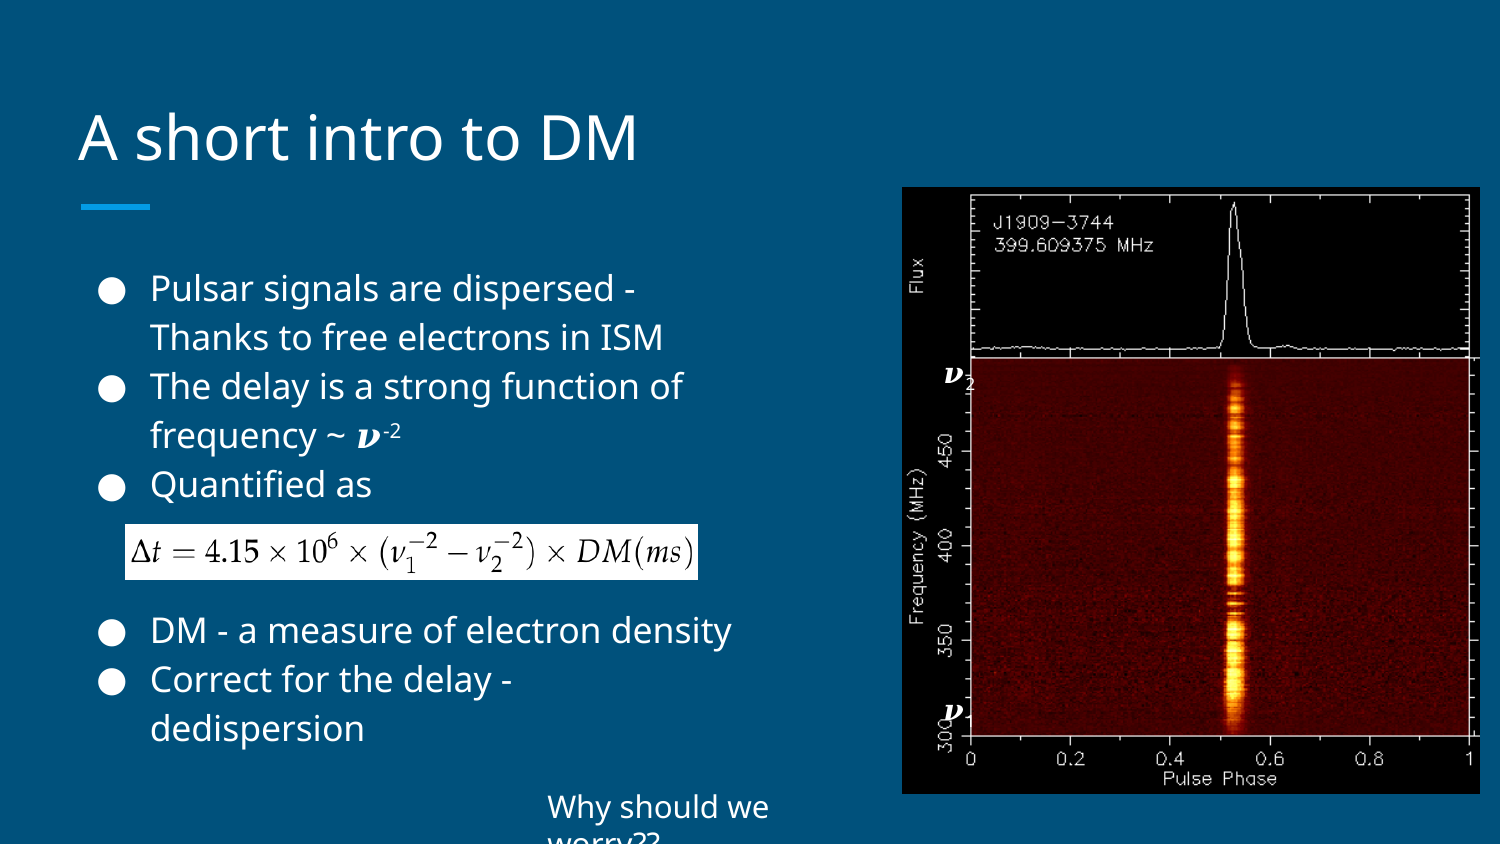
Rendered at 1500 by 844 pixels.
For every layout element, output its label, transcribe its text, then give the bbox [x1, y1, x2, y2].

title A short intro to DM [63, 75, 1437, 188]
picture [903, 188, 1479, 793]
text_box Why should we worry?? [532, 771, 906, 844]
list Pulsar signals are dispersed - Thanks to free electrons in ISM The delay is a strong function of frequency ~ 𝝂-2 Quantified as DM - a measure of electron density Correct for the delay - dedispersion [63, 244, 751, 794]
picture [126, 525, 697, 579]
